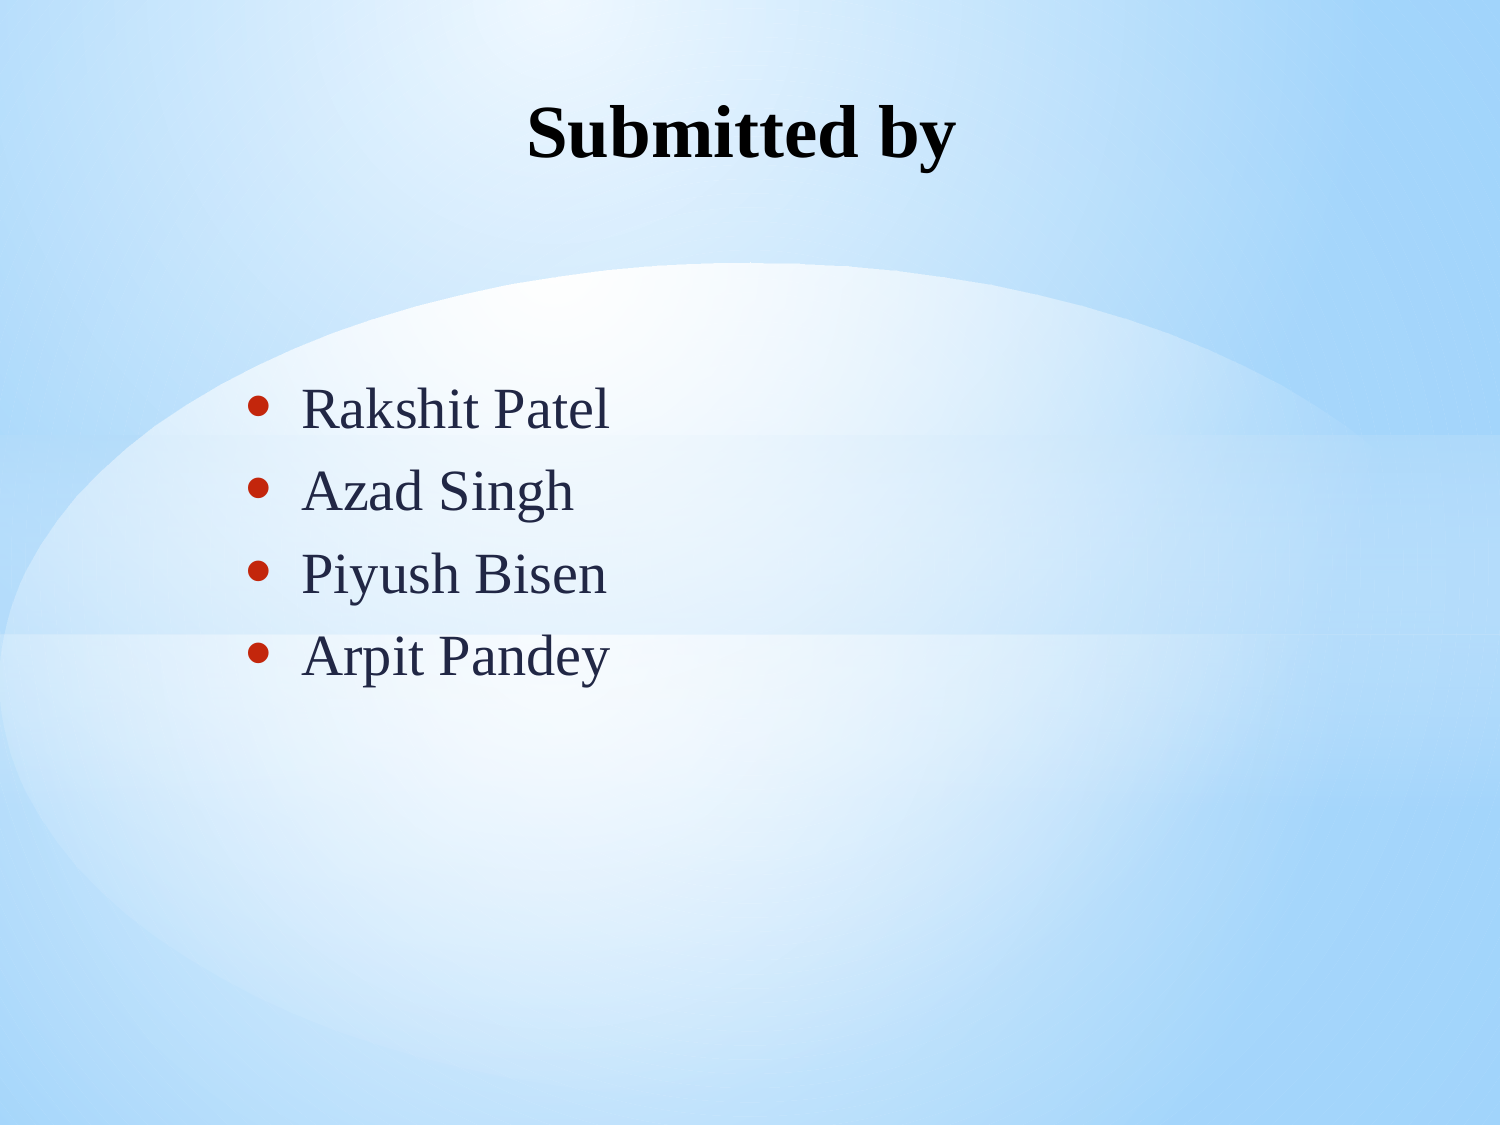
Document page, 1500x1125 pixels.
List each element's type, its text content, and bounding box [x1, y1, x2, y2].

title Submitted by [386, 74, 1067, 237]
subtitle Rakshit Patel Azad Singh Piyush Bisen Arpit Pandey [236, 361, 1230, 937]
